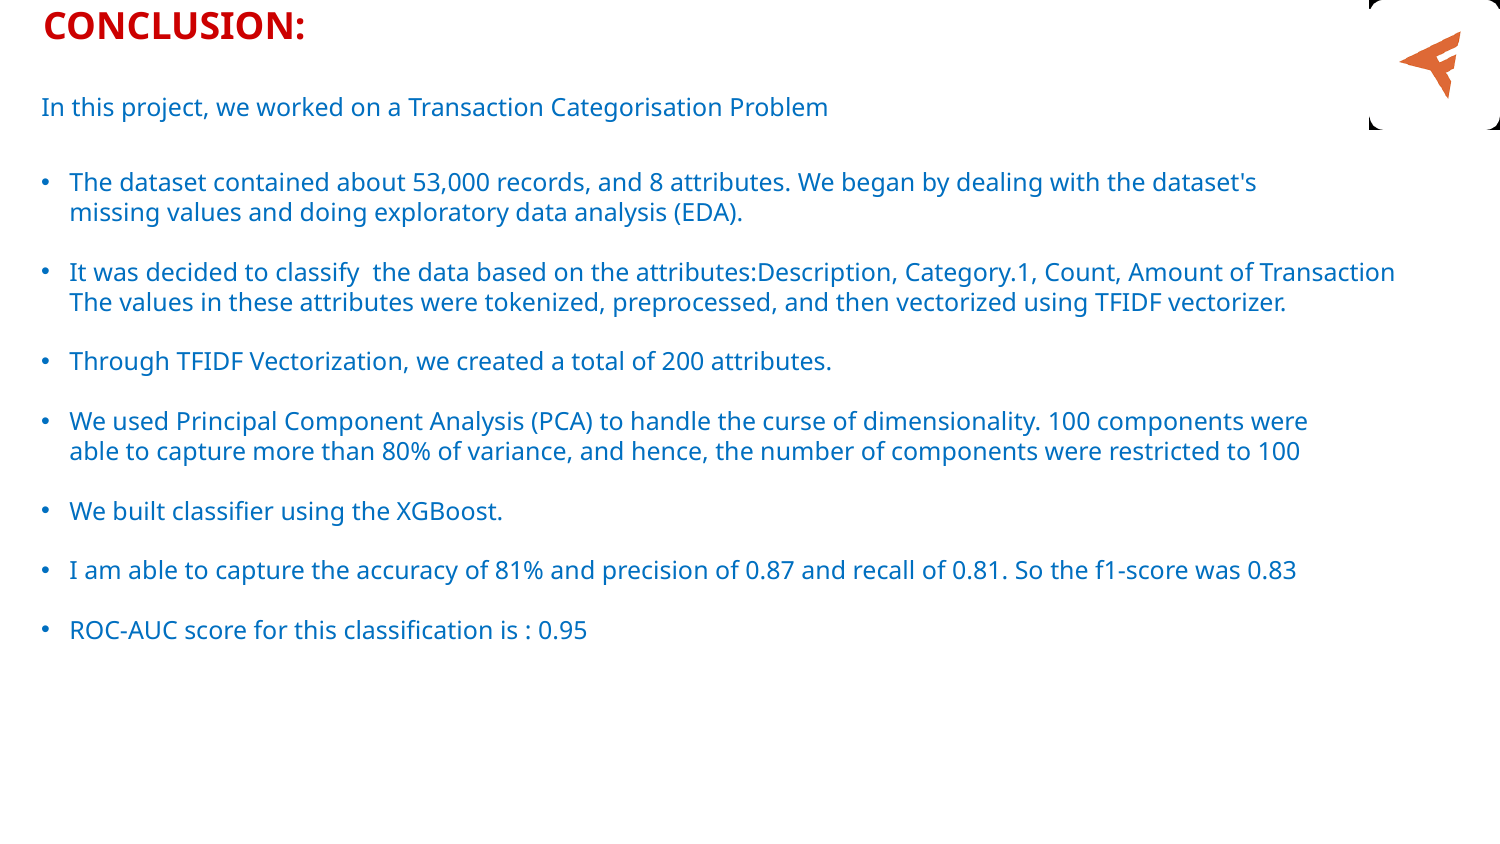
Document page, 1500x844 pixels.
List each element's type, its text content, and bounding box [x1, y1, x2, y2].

title CONCLUSION: In this project, we worked on a Transaction Categorisation Problem [39, 0, 1402, 143]
text_box The dataset contained about 53,000 records, and 8 attributes. We began by dealing with the dataset's missing values and doing exploratory data analysis (EDA). It was decided to classify the data based on the attributes:Description, Category.1, Count, Amount of Transaction The values in these attributes were tokenized, preprocessed, and then vectorized using TFIDF vectorizer. Through TFIDF Vectorization, we created a total of 200 attributes. We used Principal Component Analysis (PCA) to handle the curse of dimensionality. 100 components were able to capture more than 80% of variance, and hence, the number of components were restricted to 100 We built classifier using the XGBoost. I am able to capture the accuracy of 81% and precision of 0.87 and recall of 0.81. So the f1-score was 0.83 ROC-AUC score for this classification is : 0.95 [39, 164, 1426, 645]
picture [1369, 0, 1500, 131]
